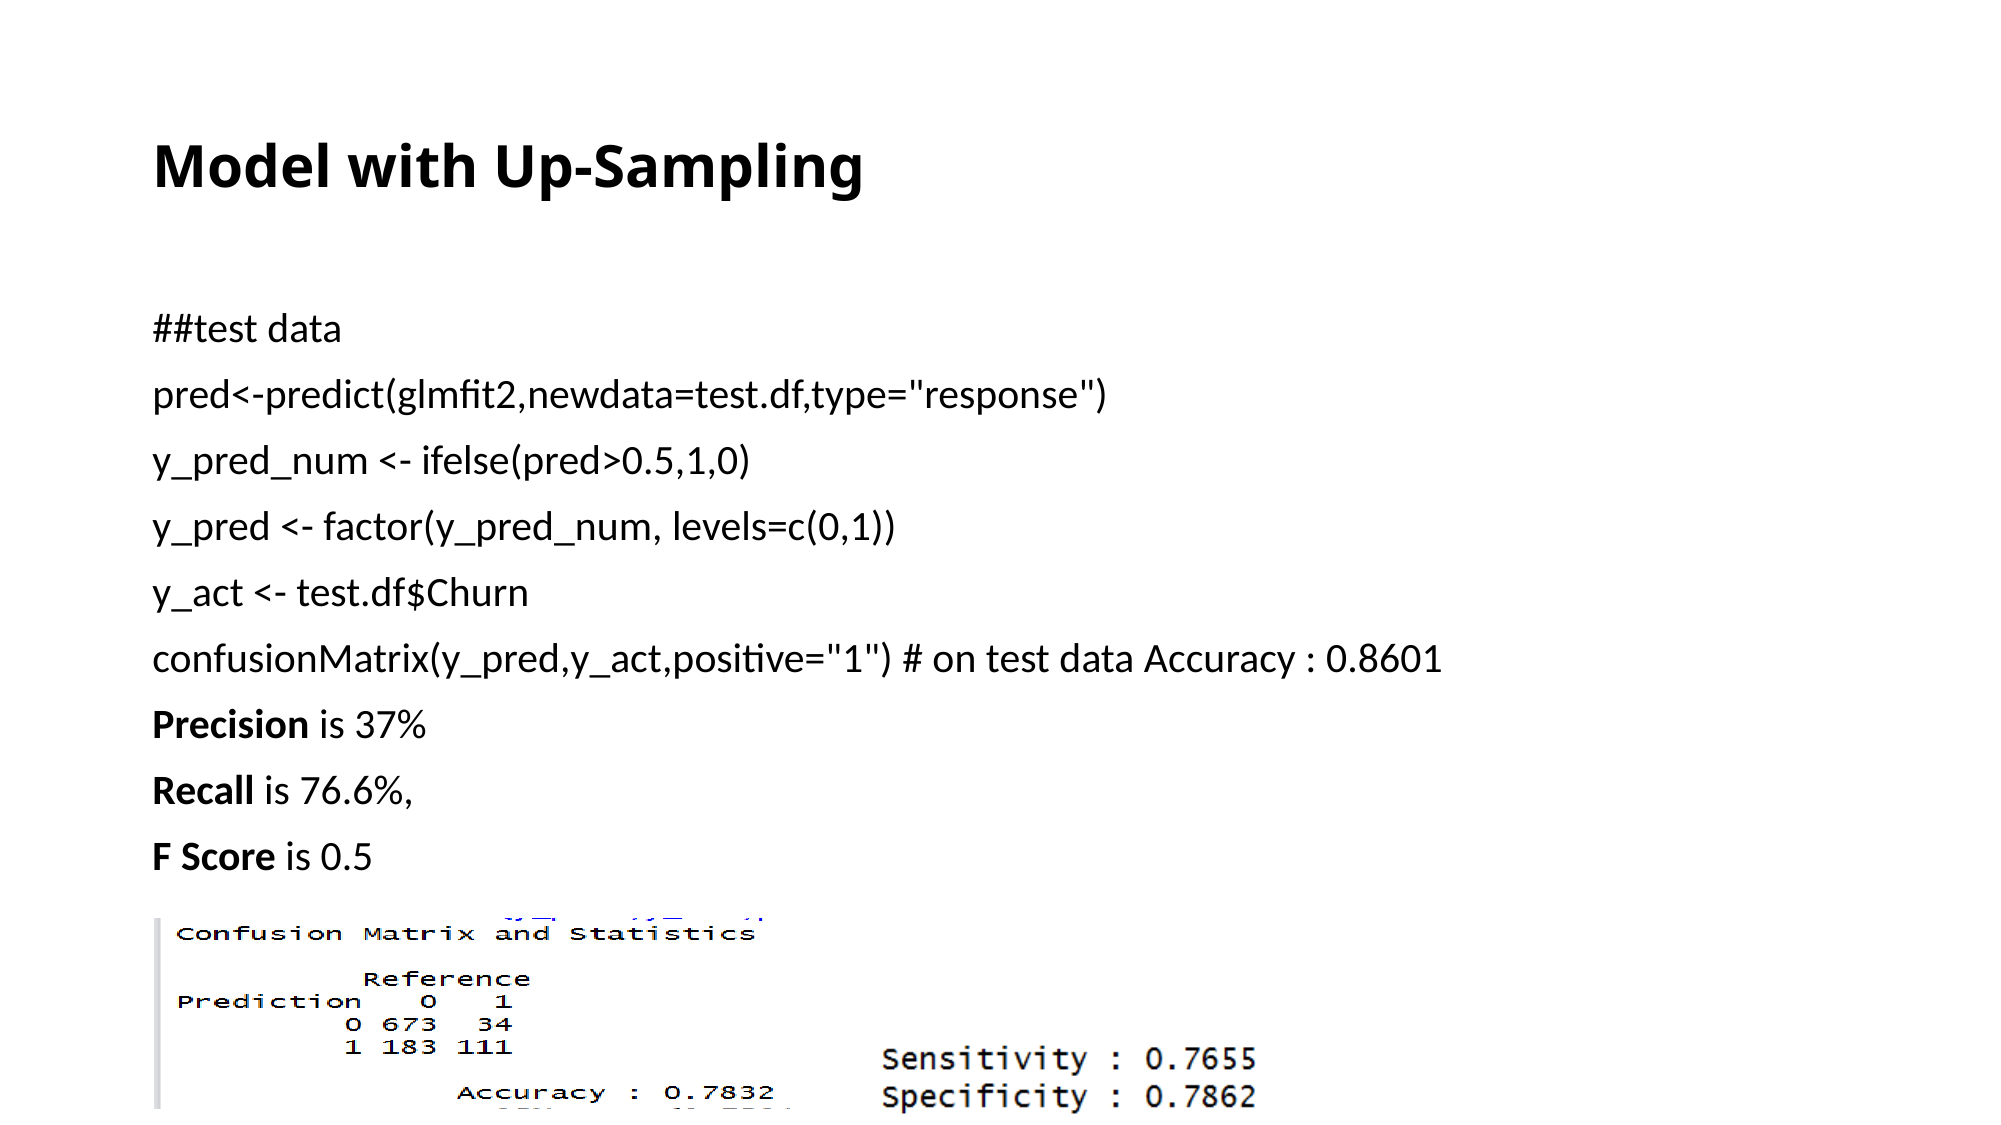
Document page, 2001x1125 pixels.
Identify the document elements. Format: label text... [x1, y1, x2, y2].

picture [154, 918, 1322, 1120]
title Model with Up-Sampling [137, 59, 1863, 278]
list ##test data pred<-predict(glmfit2,newdata=test.df,type="response") y_pred_num <- ifelse(pred>0.5,1,0) y_pred <- factor(y_pred_num, levels=c(0,1)) y_act <- test.df$Churn confusionMatrix(y_pred,y_act,positive="1") # on test data Accuracy : 0.8601 Precision is 37% Recall is 76.6%, F Score is 0.5 [137, 299, 1863, 1014]
